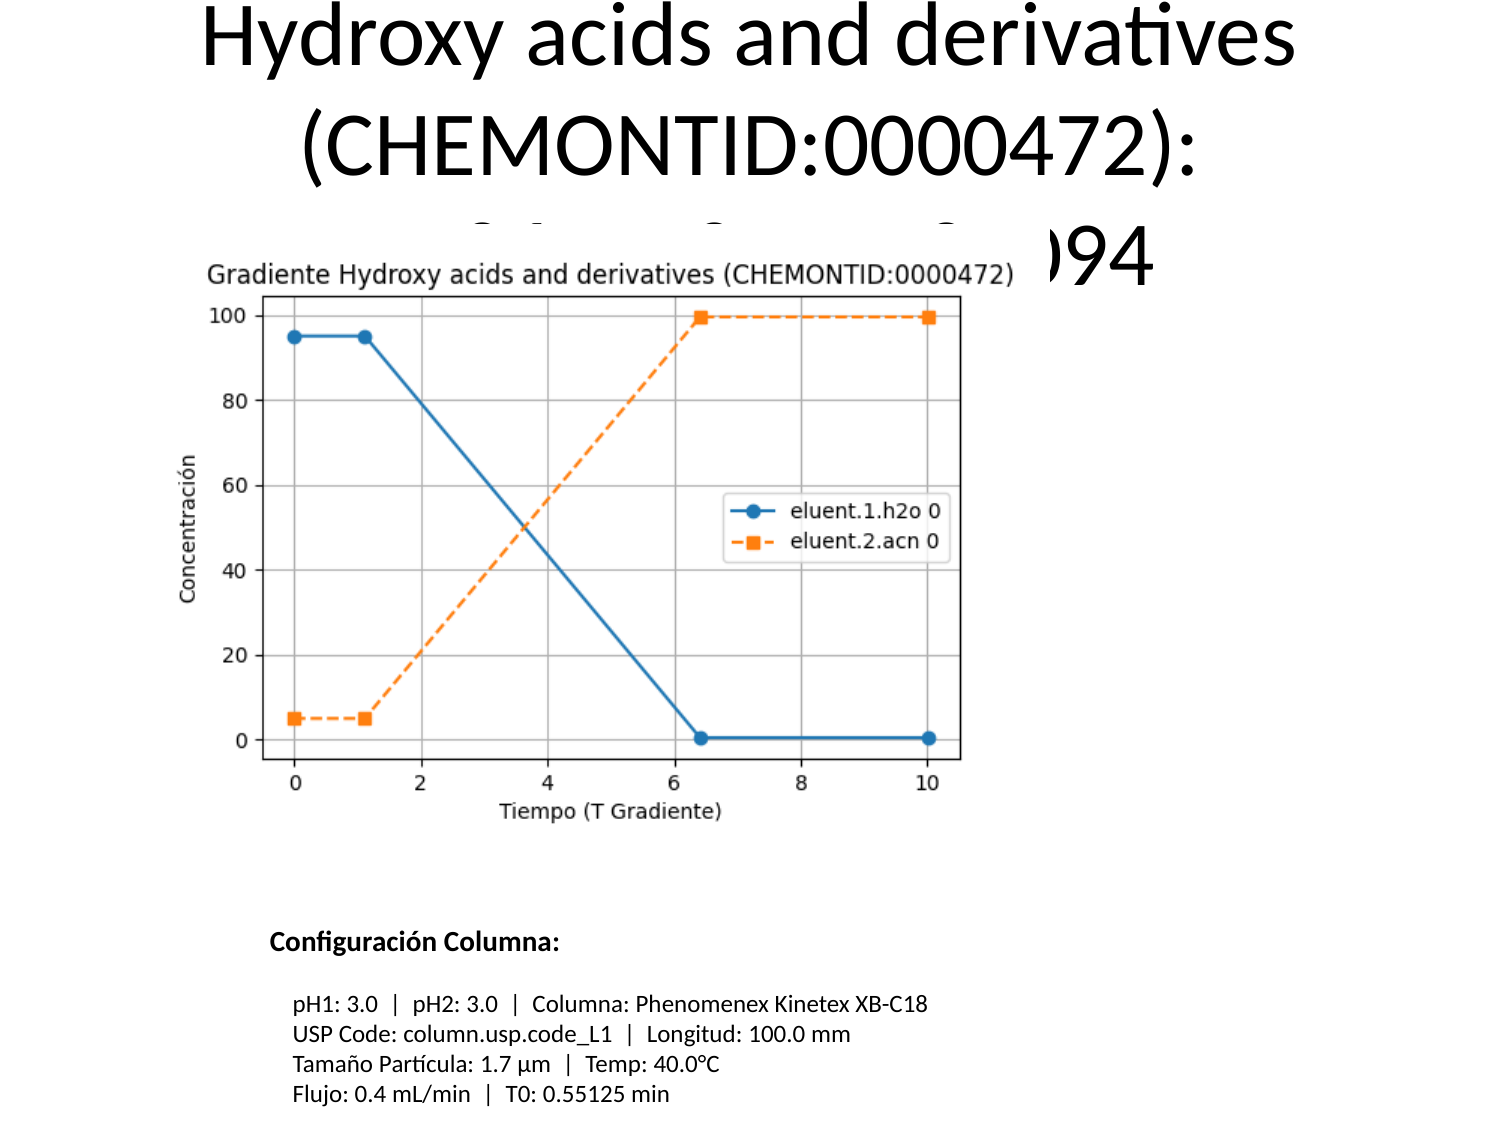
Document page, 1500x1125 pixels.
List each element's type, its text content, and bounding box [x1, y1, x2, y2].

picture [149, 224, 1051, 826]
text_box Configuración Columna: pH1: 3.0 | pH2: 3.0 | Columna: Phenomenex Kinetex XB-C18 USP Code: column.usp.code_L1 | Longitud: 100.0 mm Tamaño Partícula: 1.7 µm | Temp: 40.0°C Flujo: 0.4 mL/min | T0: 0.55125 min [255, 869, 945, 1125]
title Hydroxy acids and derivatives (CHEMONTID:0000472): 0.4864238391080094 [75, 45, 1425, 233]
